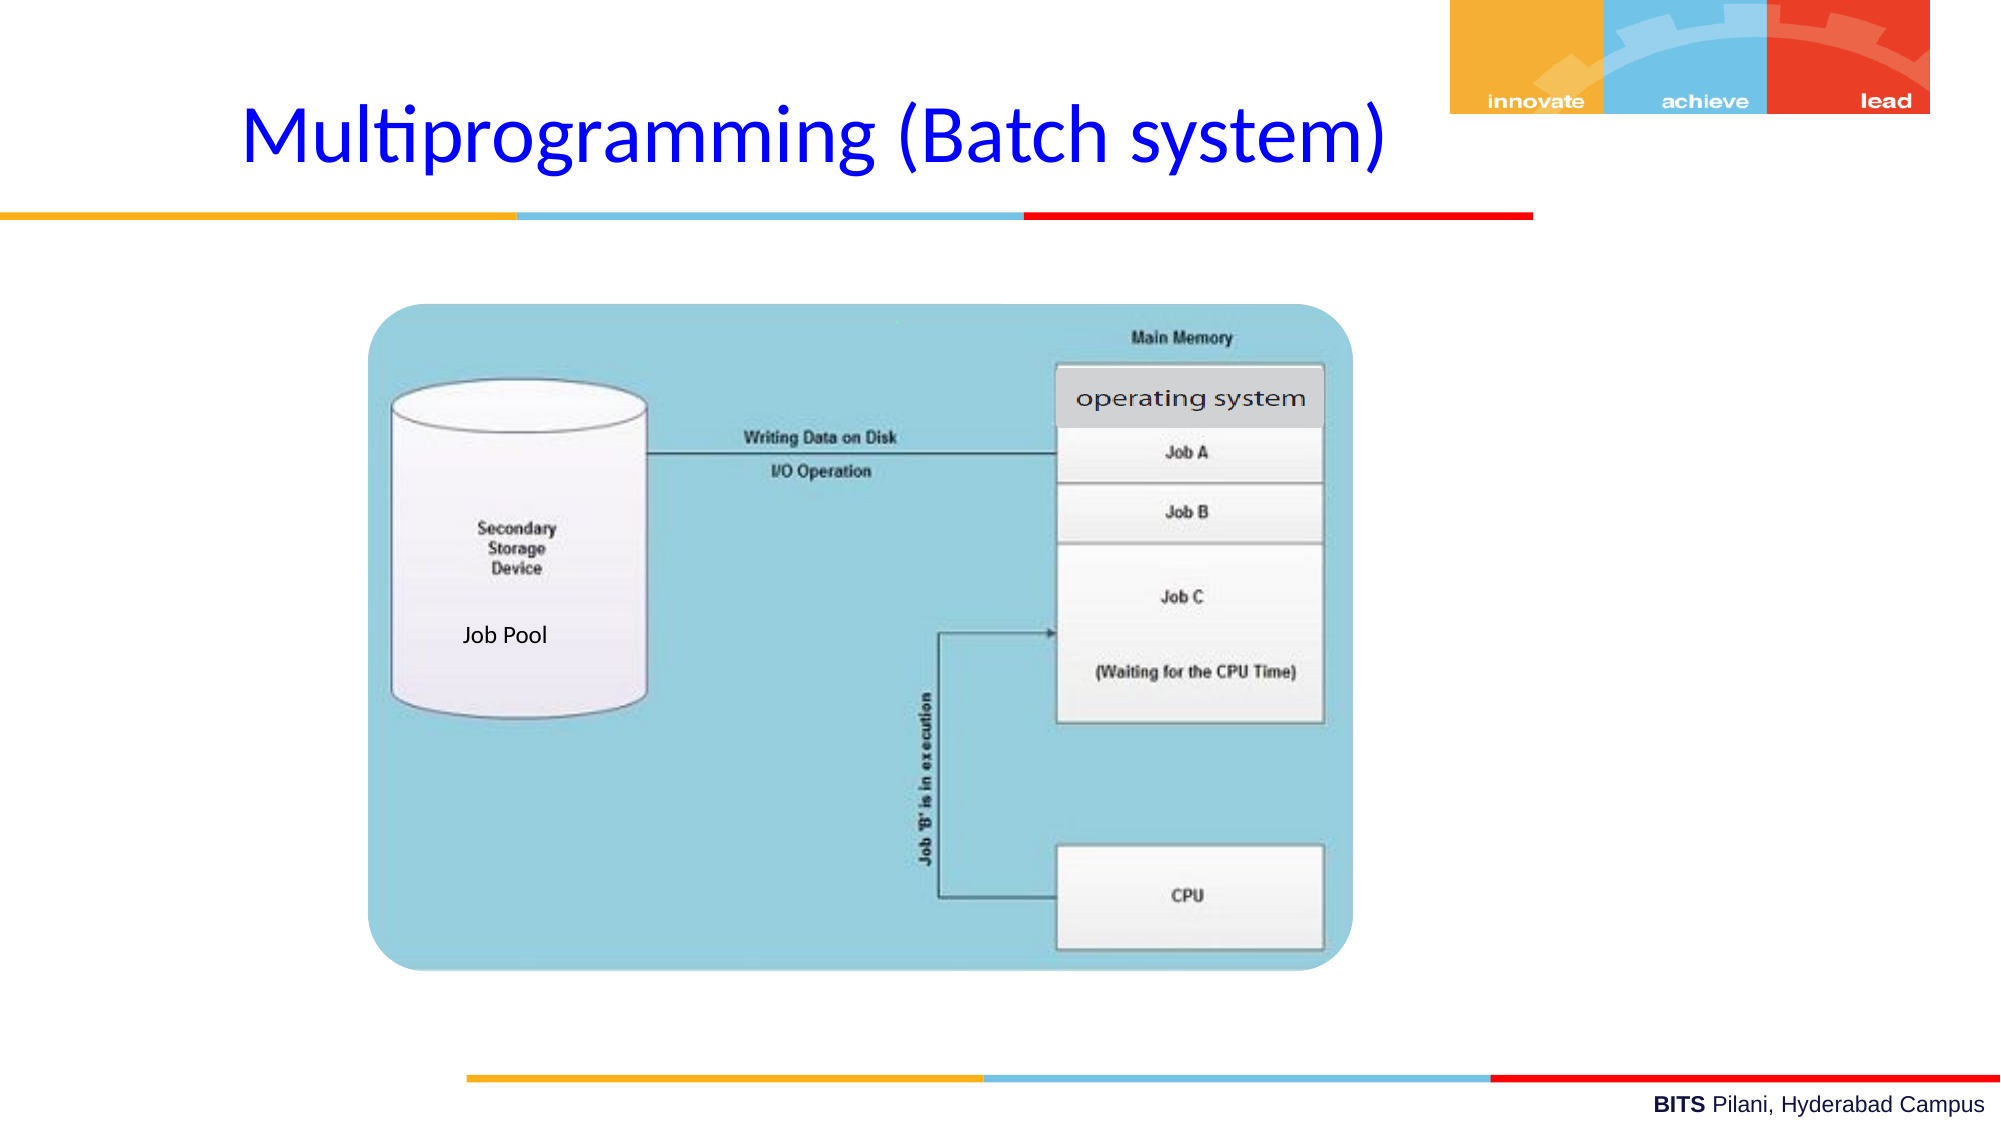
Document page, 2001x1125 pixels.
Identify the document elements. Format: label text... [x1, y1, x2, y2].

text_box [599, 200, 1507, 325]
list Multiprogramming (Batch system) [123, 63, 1507, 195]
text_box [367, 303, 1354, 972]
picture [1449, 0, 1930, 114]
